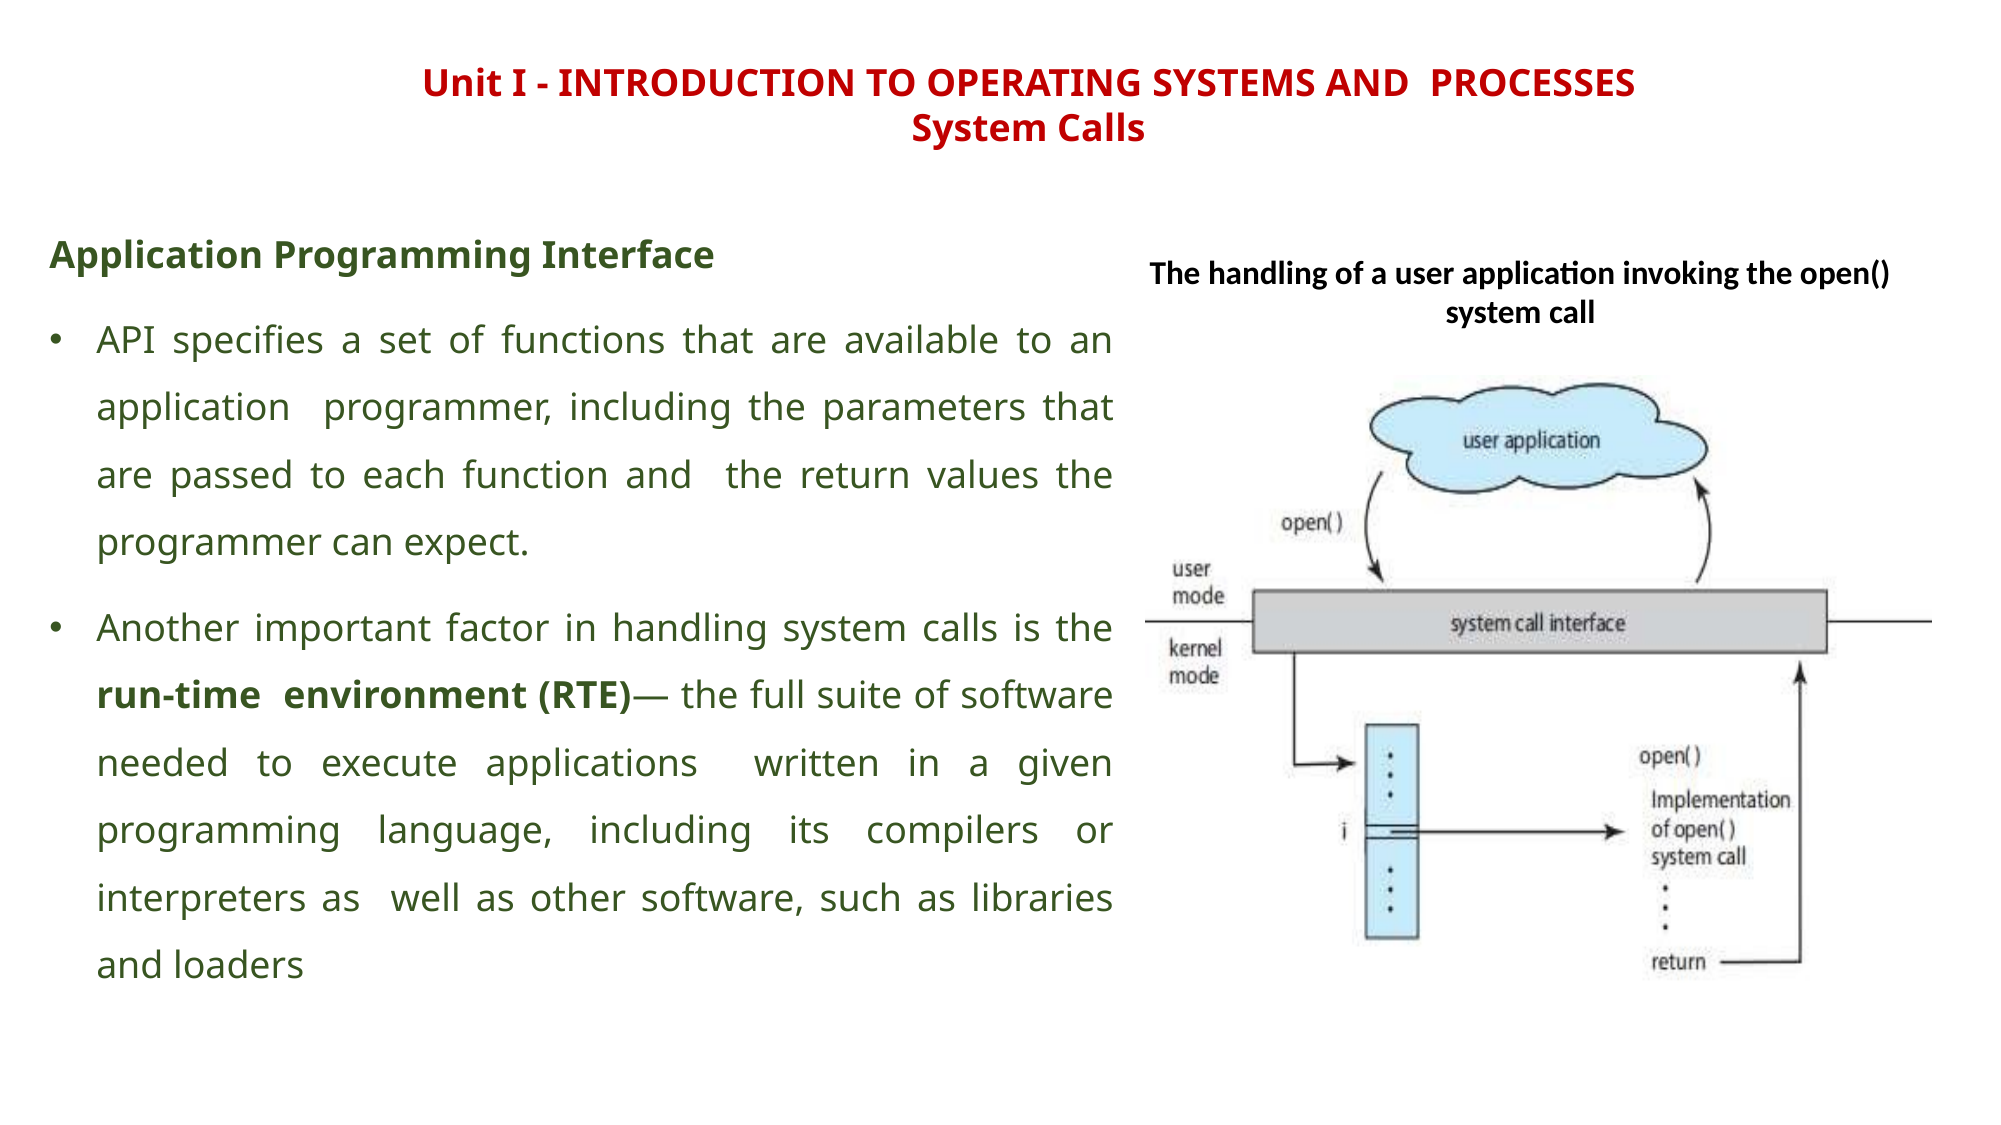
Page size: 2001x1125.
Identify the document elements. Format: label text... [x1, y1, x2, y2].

text_box Application Programming Interface API specifies a set of functions that are available to an application programmer, including the parameters that are passed to each function and the return values the programmer can expect. Another important factor in handling system calls is the run-time environment (RTE)— the full suite of software needed to execute applications written in a given programming language, including its compilers or interpreters as well as other software, such as libraries and loaders [32, 200, 1131, 1079]
picture [1145, 375, 1933, 989]
text_box The handling of a user application invoking the open() system call [1107, 248, 1932, 331]
text_box Unit I - INTRODUCTION TO OPERATING SYSTEMS AND PROCESSES System Calls [340, 51, 1717, 157]
